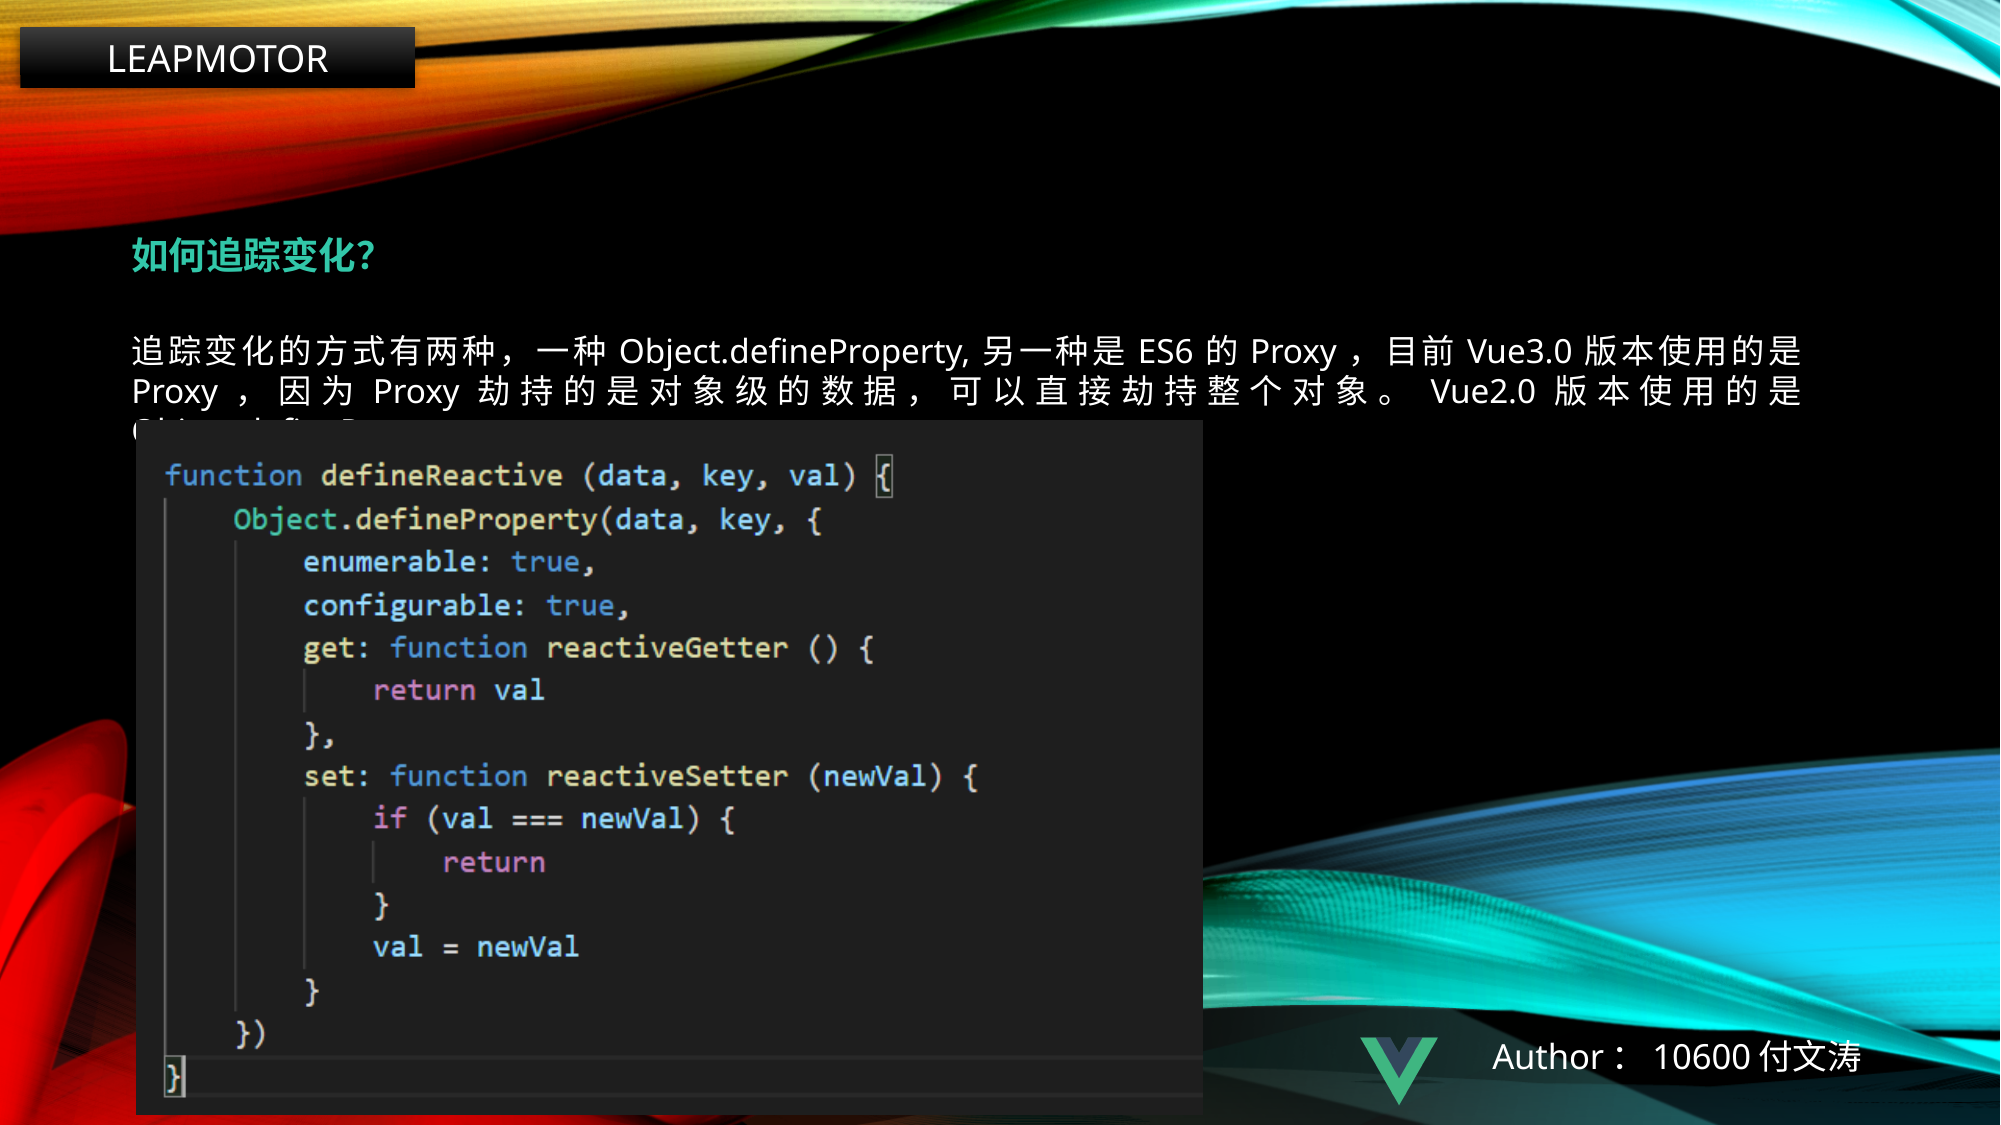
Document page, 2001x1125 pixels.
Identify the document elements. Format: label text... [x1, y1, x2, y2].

text_box Author：10600付文涛 [1477, 1032, 1951, 1111]
picture [0, 420, 2000, 1125]
text_box LEAPMOTOR [20, 27, 415, 88]
text_box 追踪变化的方式有两种，一种Object.defineProperty,另一种是ES6的Proxy，目前Vue3.0版本使用的是Proxy，因为Proxy劫持的是对象级的数据，可以直接劫持整个对象。Vue2.0版本使用的是Object.defineProperty。 [116, 322, 1825, 497]
picture [0, 0, 2000, 237]
text_box 如何追踪变化？ [116, 224, 761, 284]
